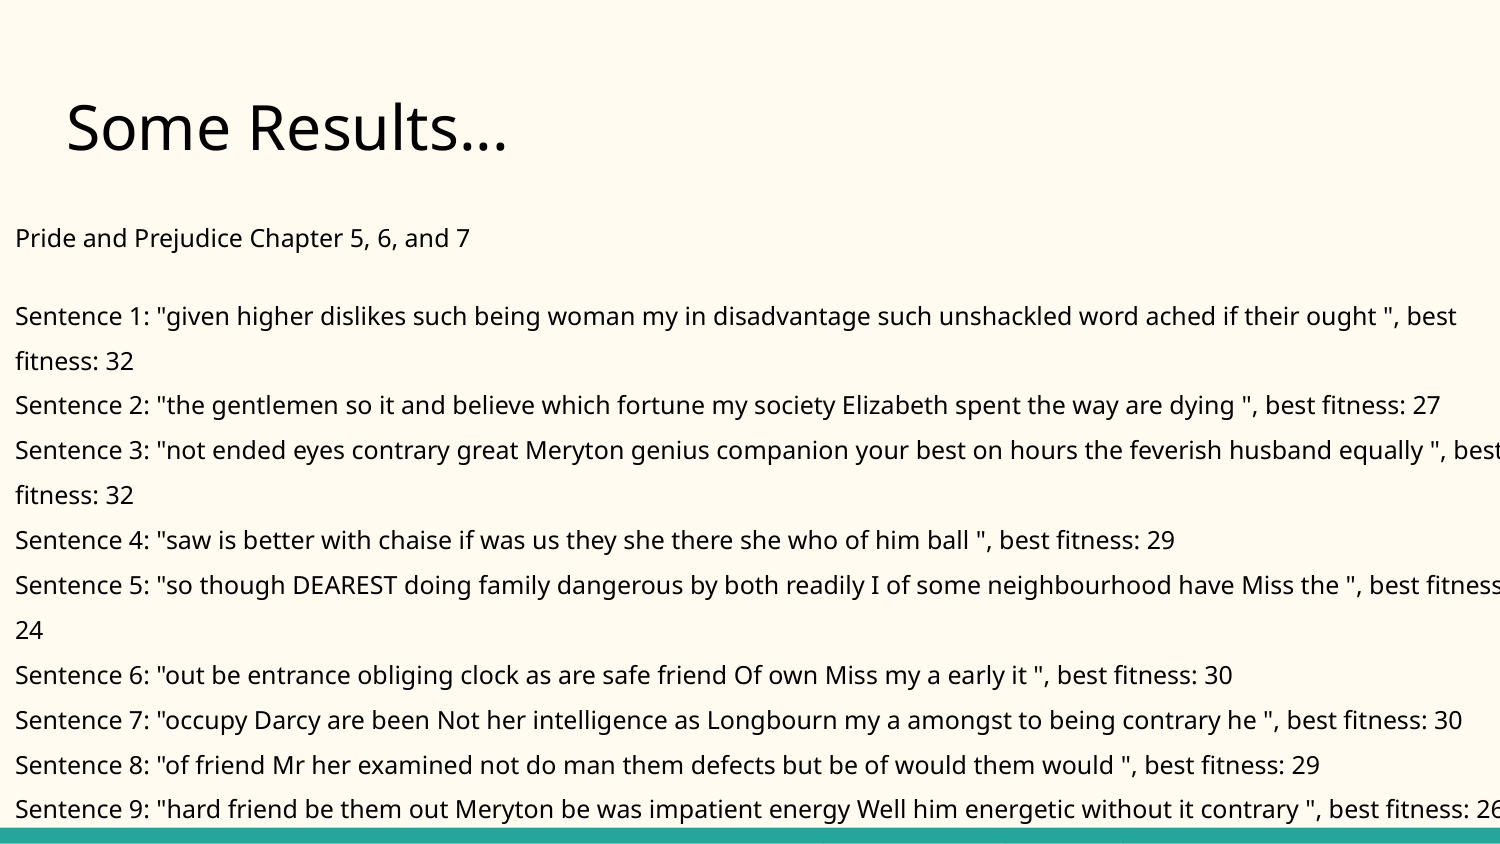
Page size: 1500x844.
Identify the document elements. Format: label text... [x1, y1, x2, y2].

title Some Results... [51, 72, 1449, 174]
list Pride and Prejudice Chapter 5, 6, and 7 Sentence 1: "given higher dislikes such being woman my in disadvantage such unshackled word ached if their ought ", best fitness: 32 Sentence 2: "the gentlemen so it and believe which fortune my society Elizabeth spent the way are dying ", best fitness: 27 Sentence 3: "not ended eyes contrary great Meryton genius companion your best on hours the feverish husband equally ", best fitness: 32 Sentence 4: "saw is better with chaise if was us they she there she who of him ball ", best fitness: 29 Sentence 5: "so though DEAREST doing family dangerous by both readily I of some neighbourhood have Miss the ", best fitness: 24 Sentence 6: "out be entrance obliging clock as are safe friend Of own Miss my a early it ", best fitness: 30 Sentence 7: "occupy Darcy are been Not her intelligence as Longbourn my a amongst to being contrary he ", best fitness: 30 Sentence 8: "of friend Mr her examined not do man them defects but be of would them would ", best fitness: 29 Sentence 9: "hard friend be them out Meryton be was impatient energy Well him energetic without it contrary ", best fitness: 26 Sentence 10: "can the decided go to this to all equally oblige a he half-hour replied of it ", best fitness: 27 [0, 192, 1500, 789]
